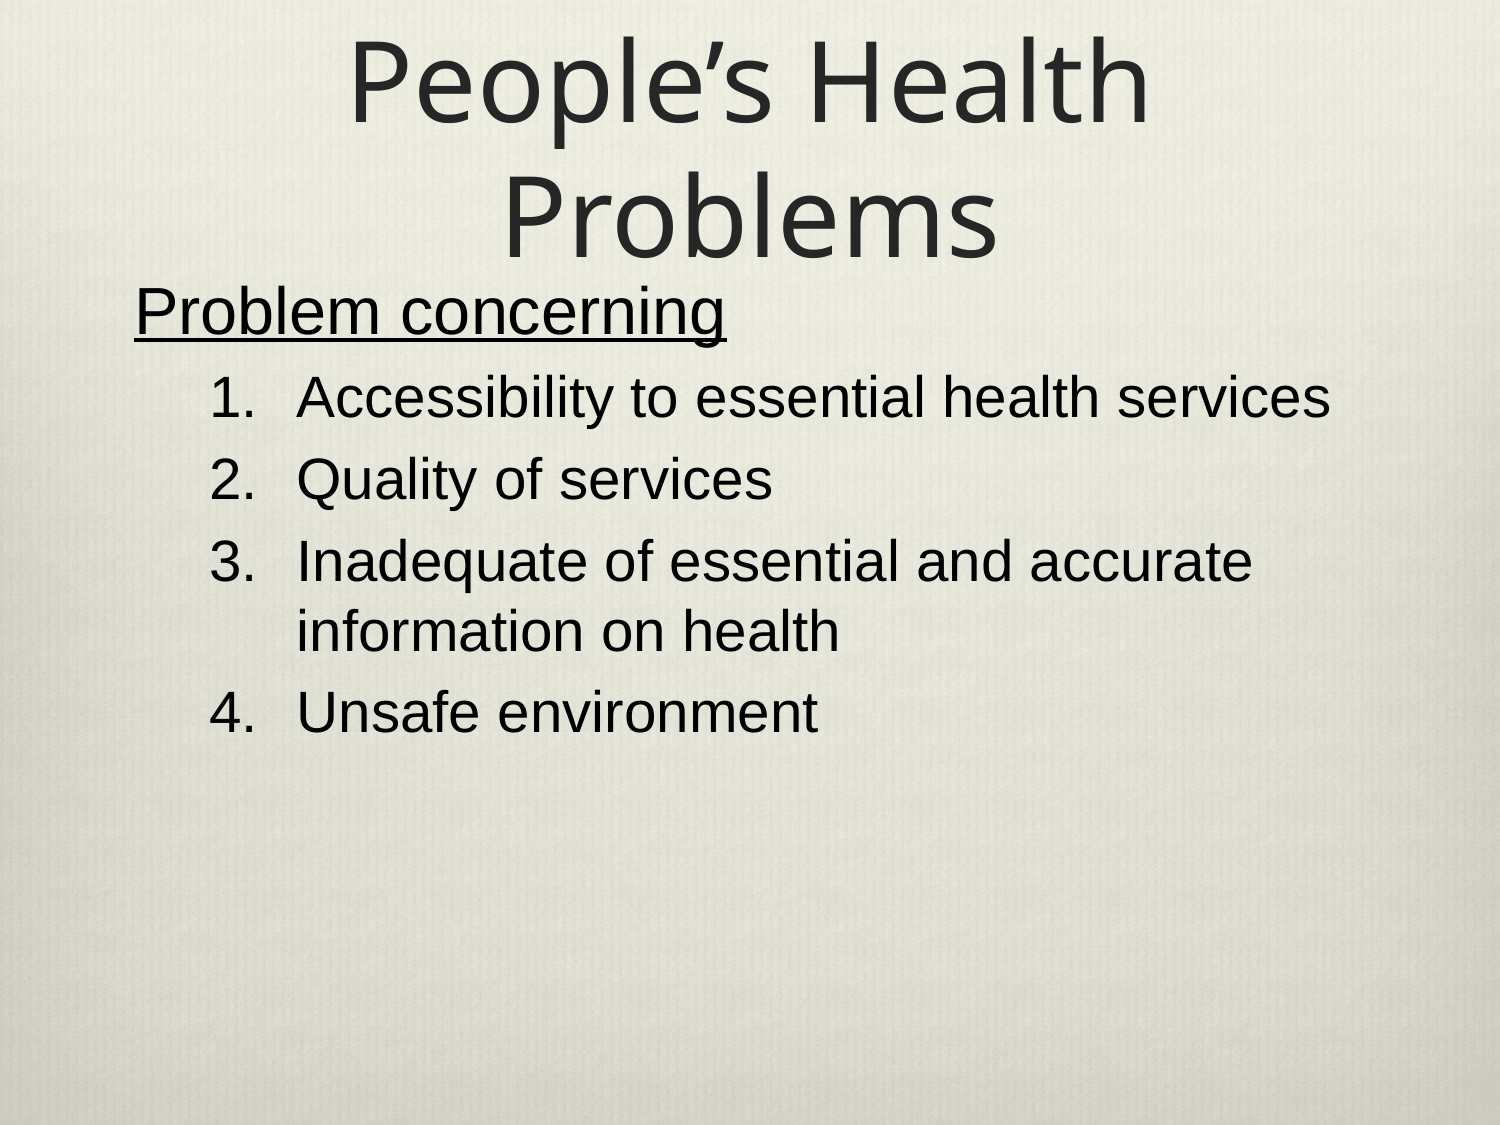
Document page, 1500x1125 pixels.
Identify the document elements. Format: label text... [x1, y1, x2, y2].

list Problem concerning Accessibility to essential health services Quality of services Inadequate of essential and accurate information on health Unsafe environment [119, 260, 1381, 1011]
title People’s Health Problems [119, 51, 1381, 240]
